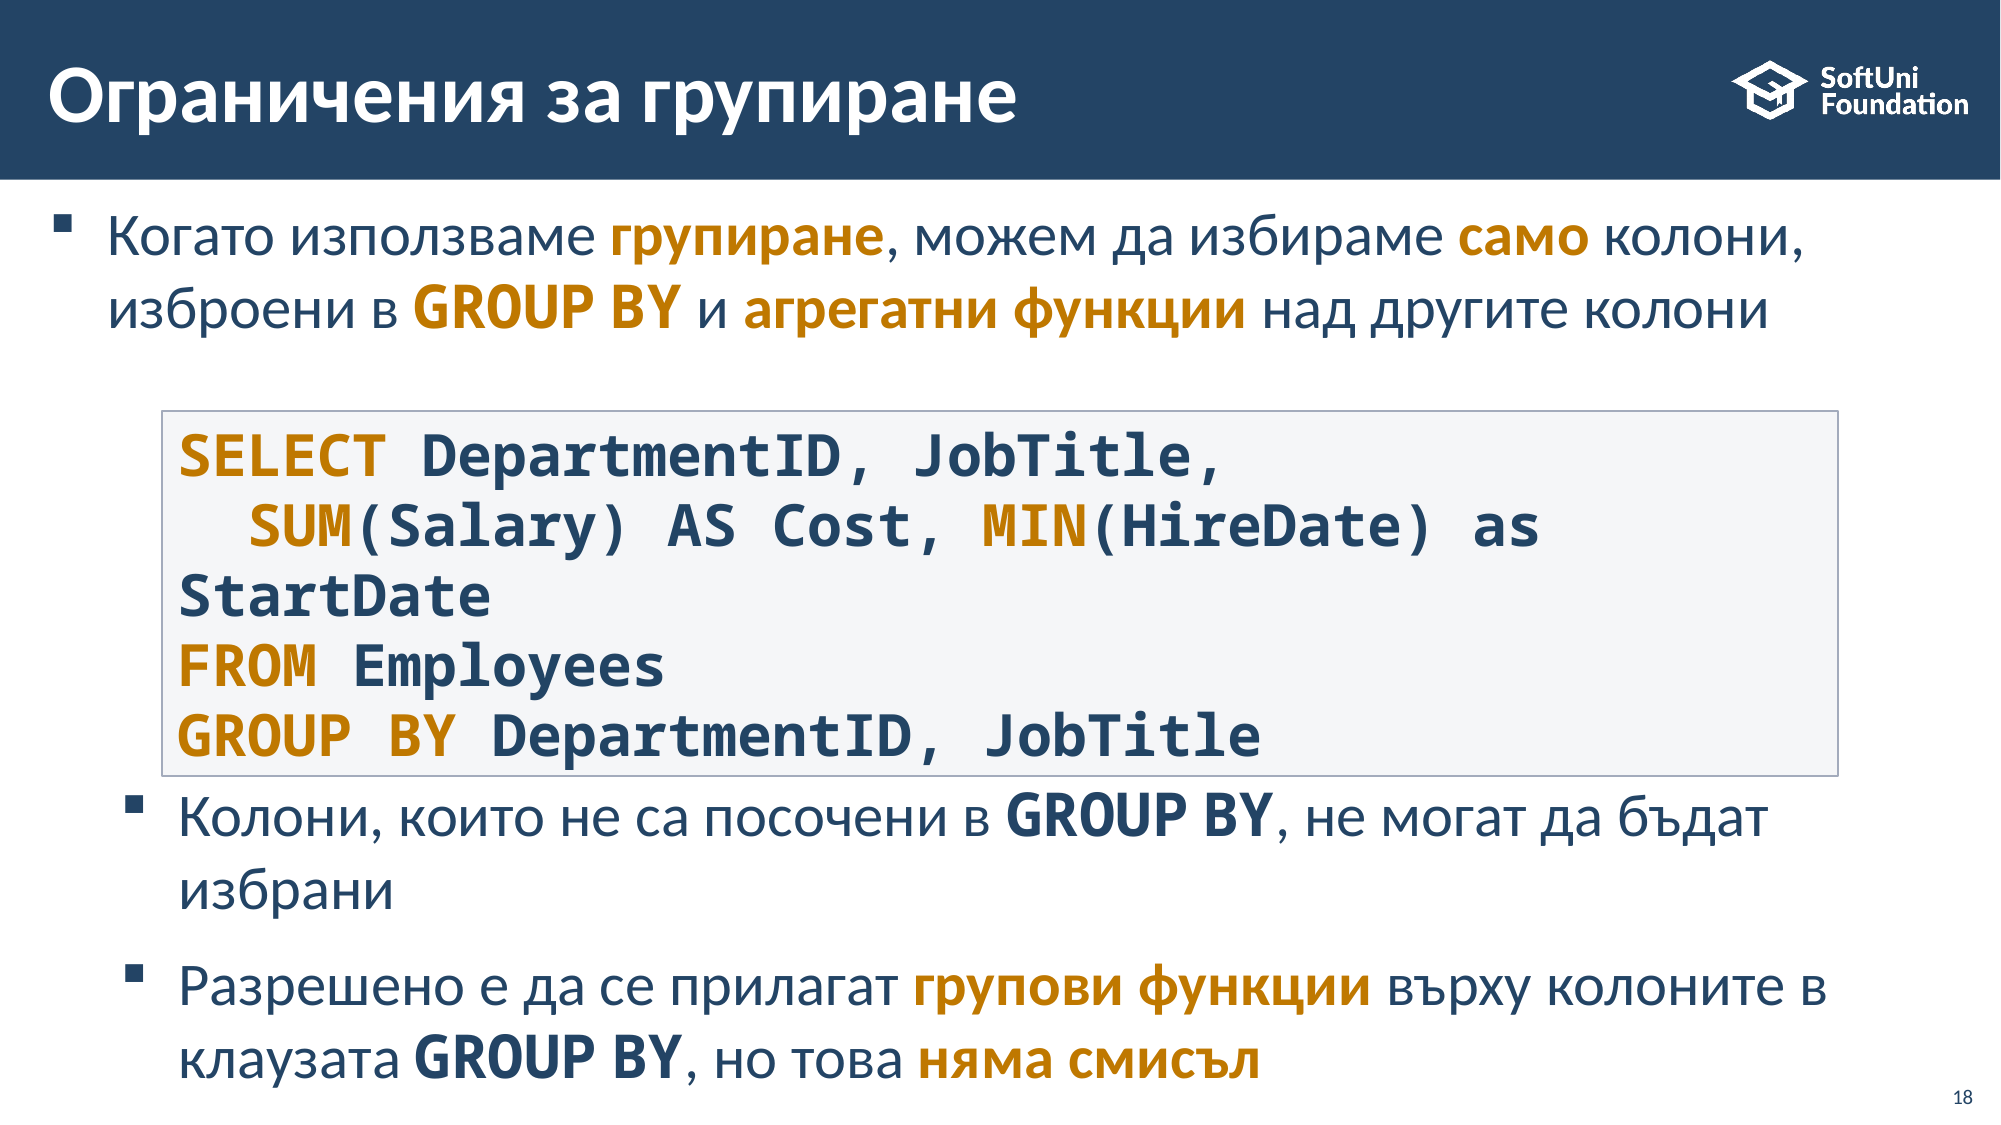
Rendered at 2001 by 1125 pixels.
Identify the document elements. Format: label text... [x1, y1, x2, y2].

picture [1731, 60, 1968, 120]
slide_number 18 [1927, 1067, 1989, 1117]
text_box SELECT DepartmentID, JobTitle, SUM(Salary) AS Cost, MIN(HireDate) as StartDate FROM Employees GROUP BY DepartmentID, JobTitle [162, 410, 1838, 776]
title Ограничения за групиране [31, 16, 1716, 162]
list Когато използваме групиране, можем да избираме само колони, изброени в GROUP BY и агрегатни функции над другите колони Колони, които не са посочени в GROUP BY, не могат да бъдат избрани Разрешено е да се прилагат групови функции върху колоните в клаузата GROUP BY, но това няма смисъл [31, 188, 1969, 1103]
